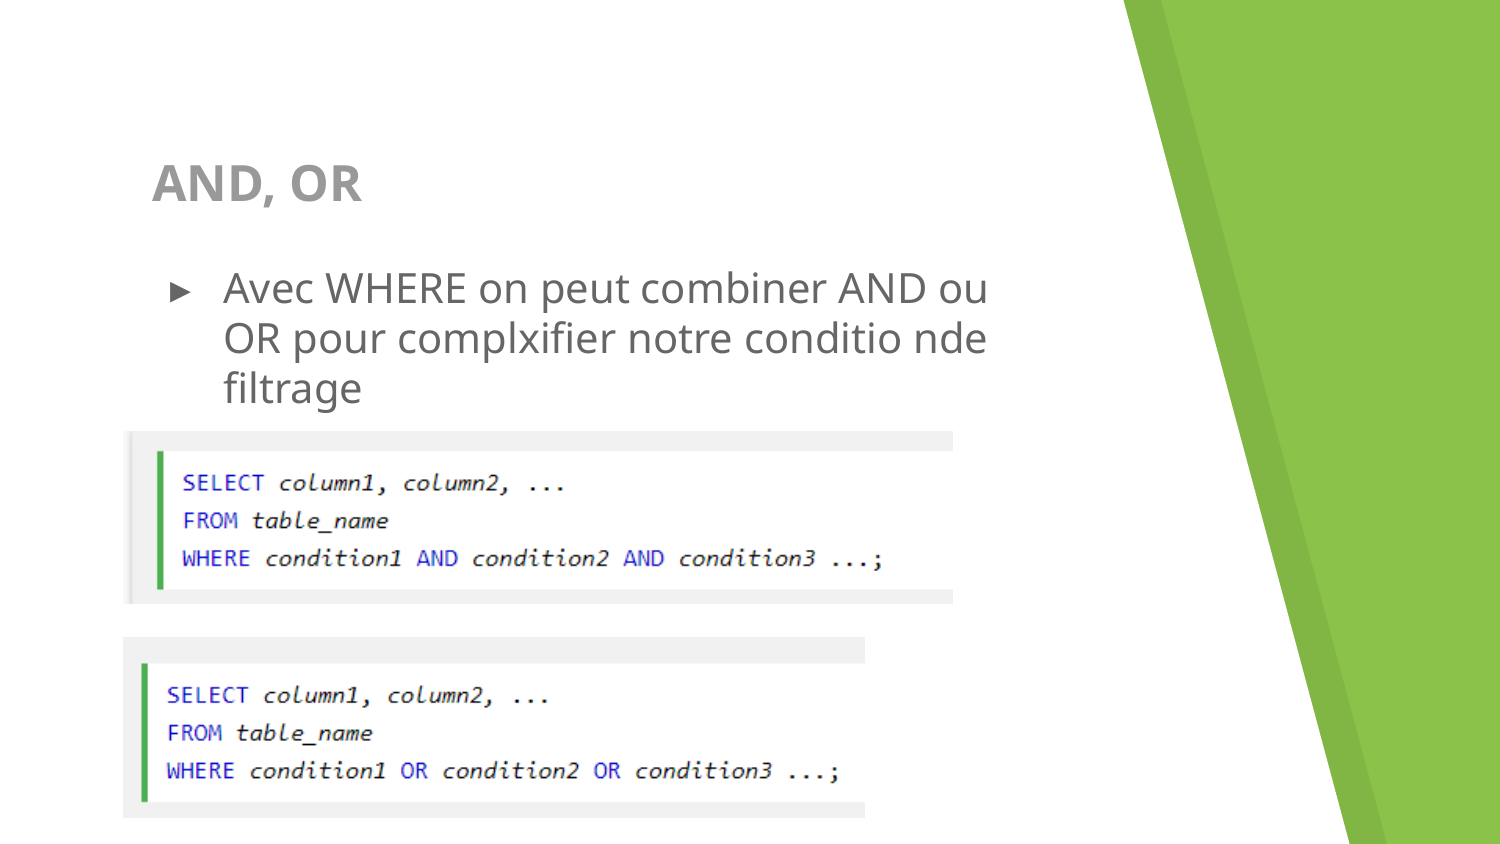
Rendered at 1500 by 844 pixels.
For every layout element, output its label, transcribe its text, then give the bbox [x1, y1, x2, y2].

picture [123, 431, 953, 604]
picture [123, 637, 865, 818]
list Avec WHERE on peut combiner AND ou OR pour complxifier notre conditio nde filtrage [137, 246, 1011, 617]
title AND, OR [137, 146, 1011, 227]
